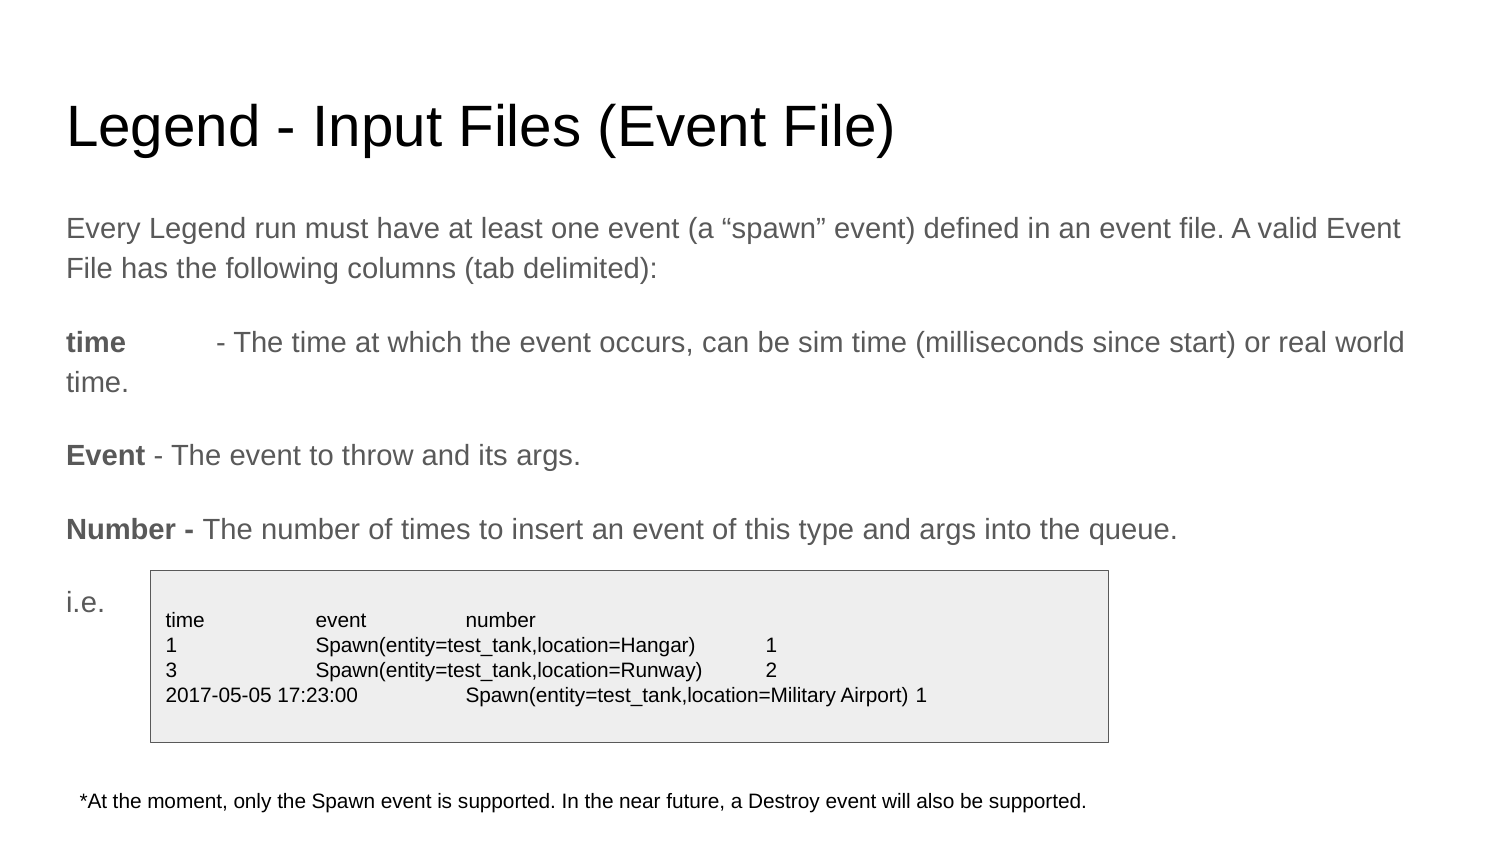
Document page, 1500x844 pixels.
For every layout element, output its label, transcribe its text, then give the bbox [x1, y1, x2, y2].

text_box *At the moment, only the Spawn event is supported. In the near future, a Destroy event will also be supported. [64, 772, 1320, 820]
title Legend - Input Files (Event File) [51, 72, 1449, 167]
text_box time event number 1 Spawn(entity=test_tank,location=Hangar) 1 3 Spawn(entity=test_tank,location=Runway) 2 2017-05-05 17:23:00 Spawn(entity=test_tank,location=Military Airport) 1 [150, 570, 1109, 743]
list Every Legend run must have at least one event (a “spawn” event) defined in an event file. A valid Event File has the following columns (tab delimited): time - The time at which the event occurs, can be sim time (milliseconds since start) or real world time. Event - The event to throw and its args. Number - The number of times to insert an event of this type and args into the queue. i.e. [51, 189, 1449, 750]
